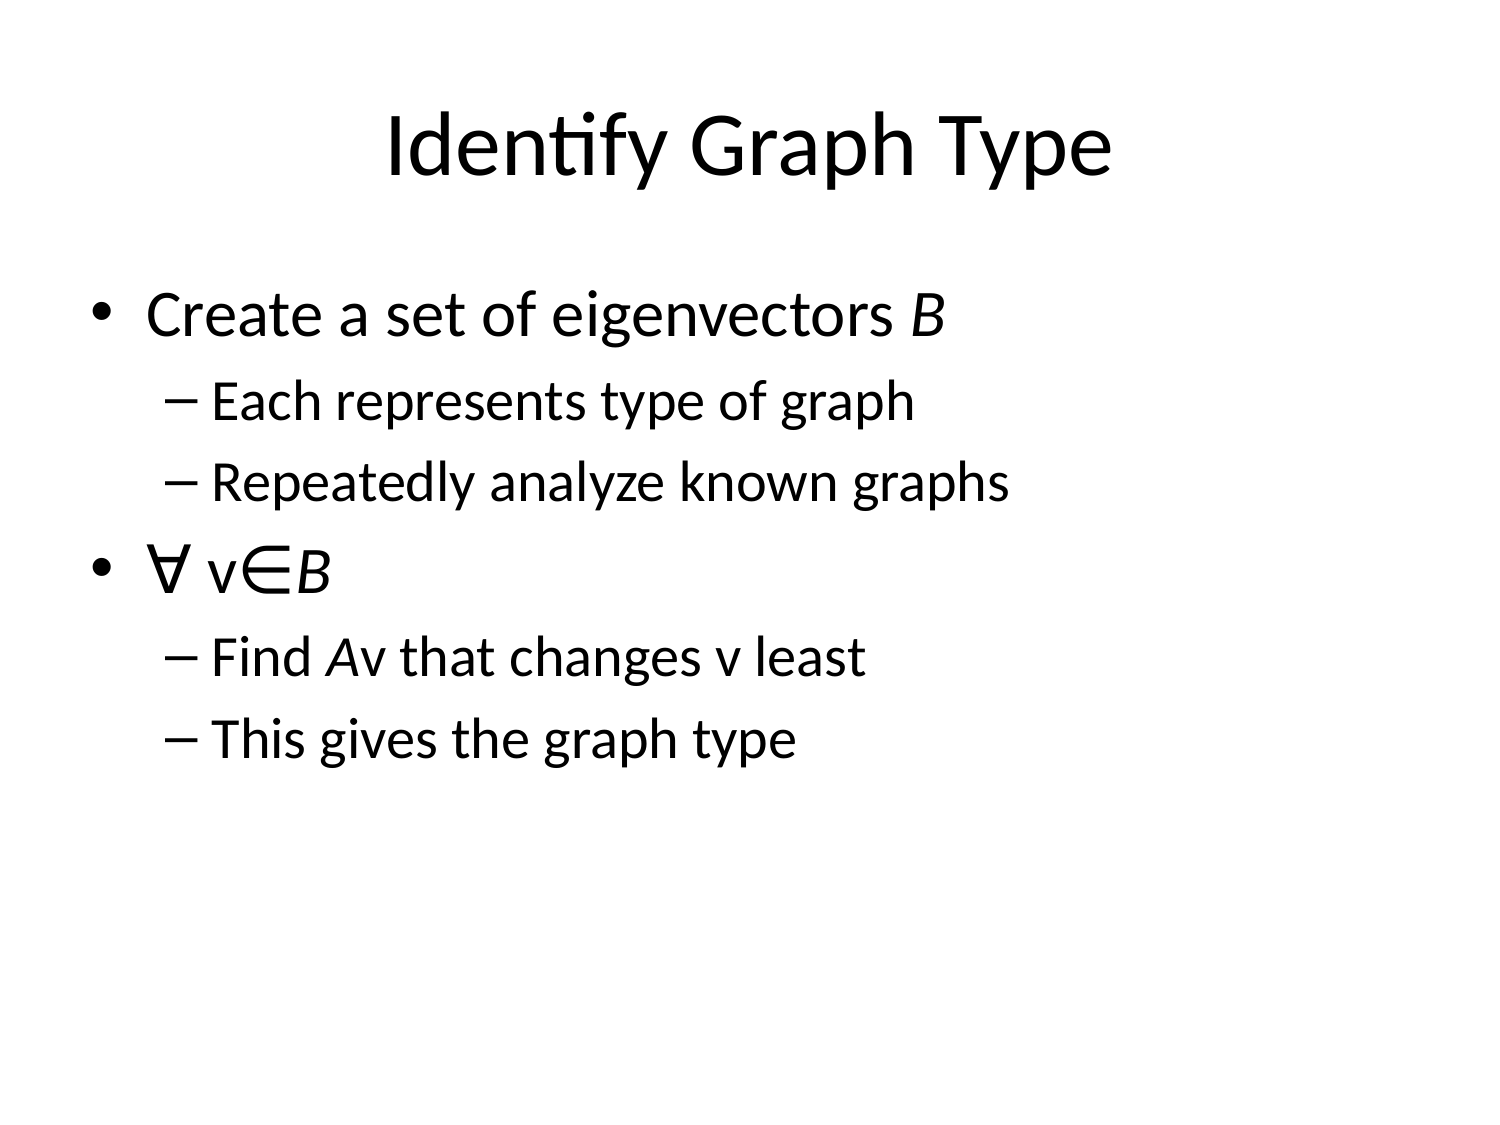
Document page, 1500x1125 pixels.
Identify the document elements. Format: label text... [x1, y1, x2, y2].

list Create a set of eigenvectors B Each represents type of graph Repeatedly analyze known graphs ∀ v∈B Find Av that changes v least This gives the graph type [75, 262, 1425, 1005]
title Identify Graph Type [75, 45, 1425, 233]
